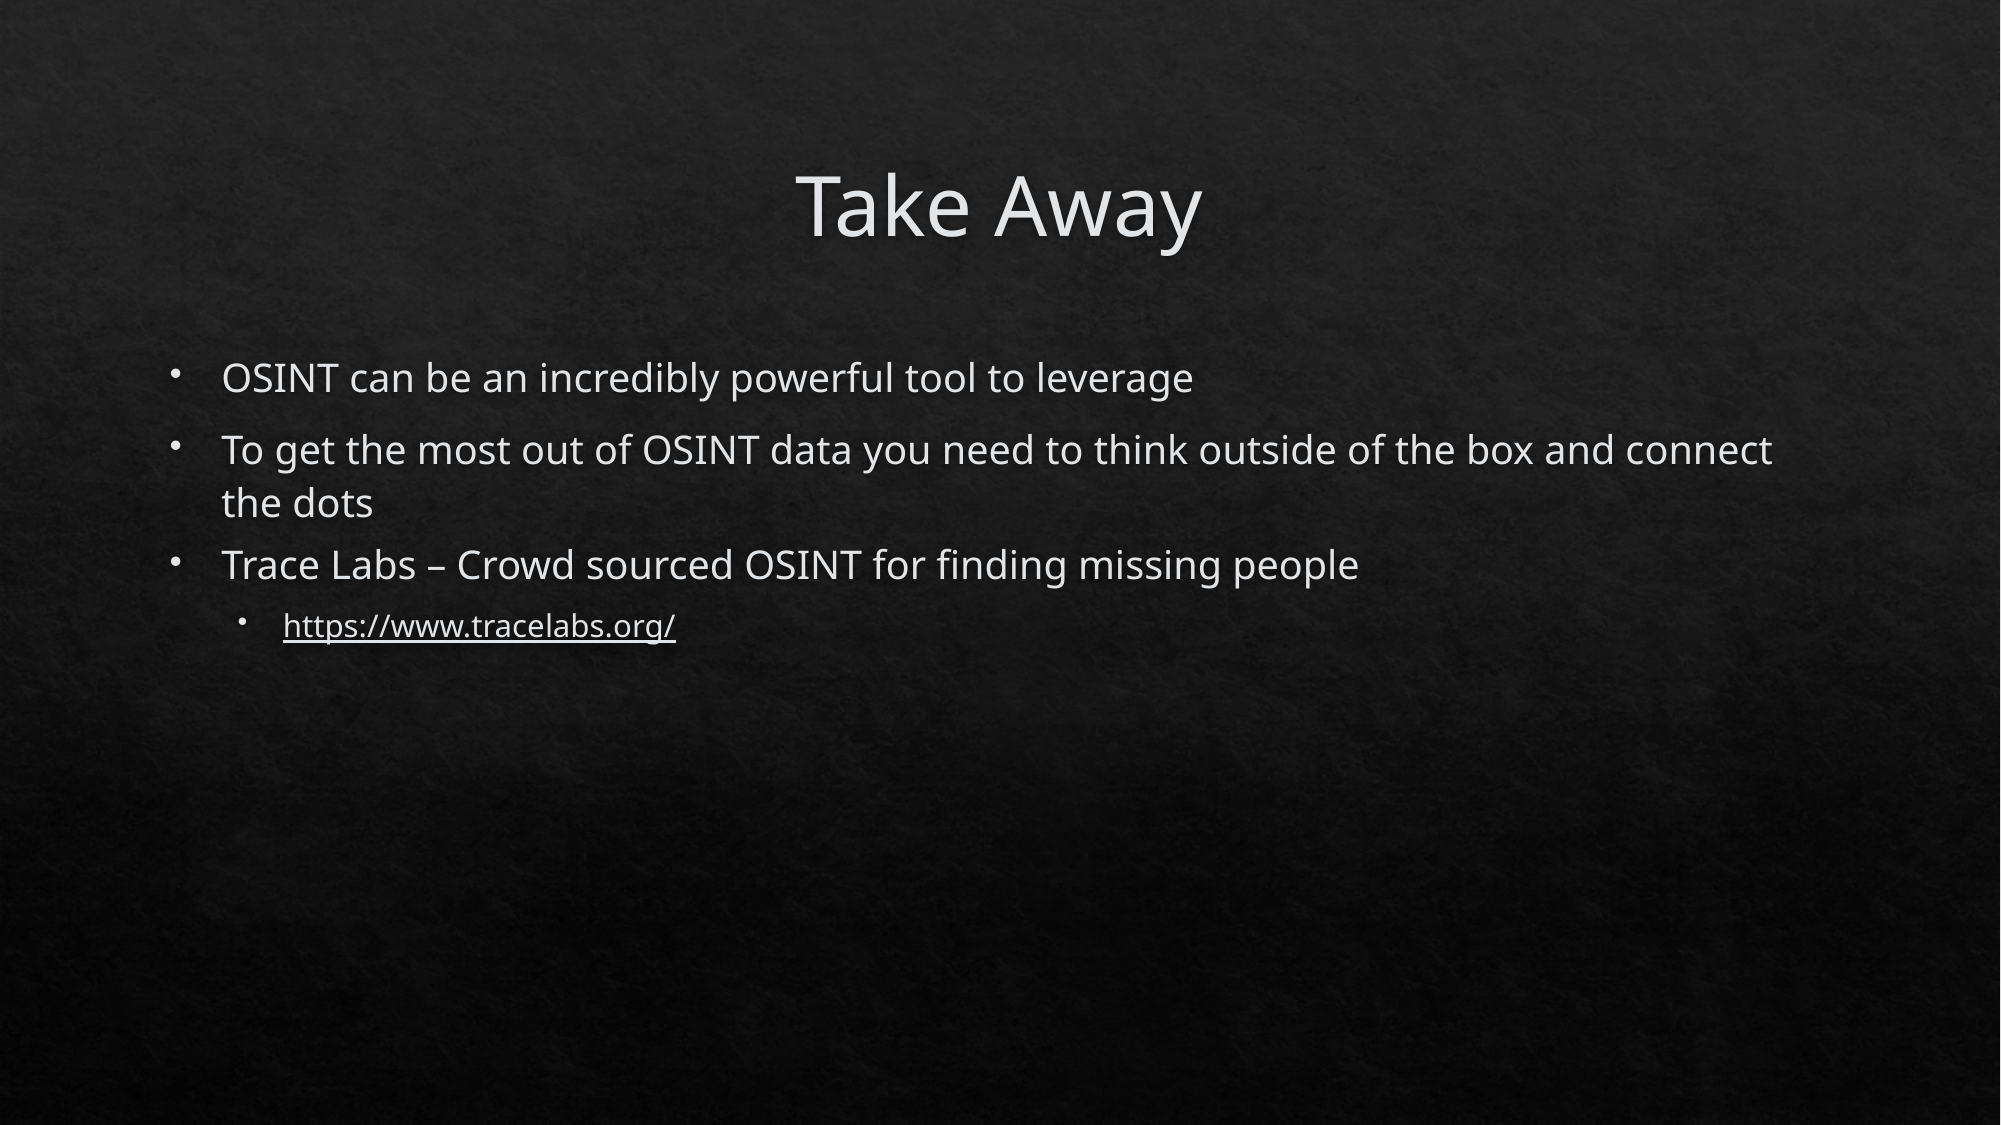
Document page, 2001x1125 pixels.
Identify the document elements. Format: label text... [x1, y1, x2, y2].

title Take Away [149, 99, 1849, 307]
list OSINT can be an incredibly powerful tool to leverage To get the most out of OSINT data you need to think outside of the box and connect the dots Trace Labs – Crowd sourced OSINT for finding missing people https://www.tracelabs.org/ [149, 340, 1849, 950]
